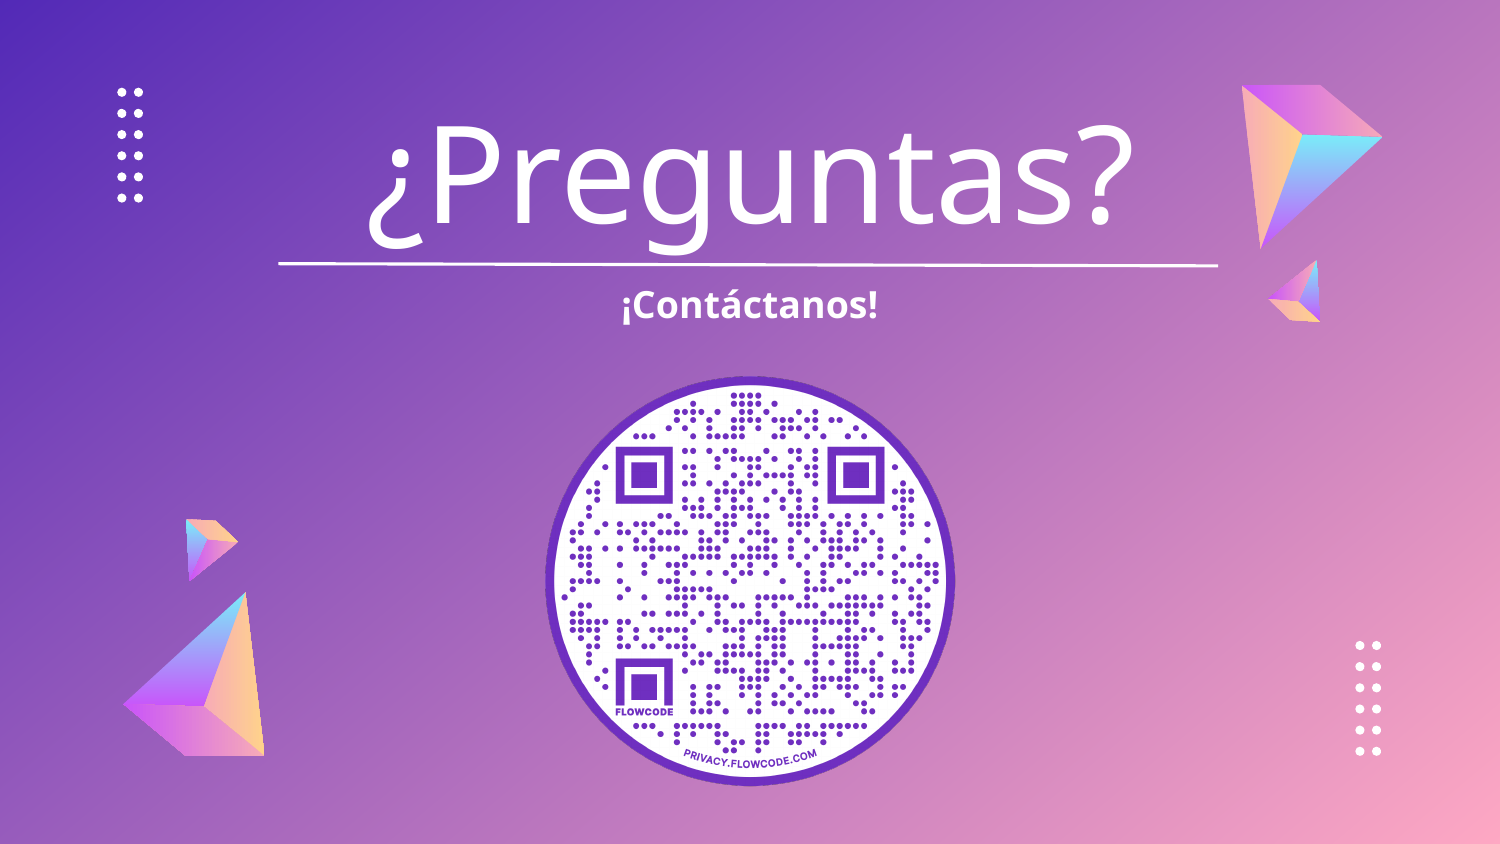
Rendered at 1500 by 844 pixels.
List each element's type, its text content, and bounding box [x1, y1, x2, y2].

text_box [1241, 84, 1383, 249]
subtitle ¡Contáctanos! [397, 275, 1103, 381]
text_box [185, 518, 239, 582]
text_box [0, 0, 1500, 844]
title ¿Preguntas? [262, 87, 1237, 251]
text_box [116, 87, 145, 203]
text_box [123, 591, 265, 757]
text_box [1267, 259, 1320, 322]
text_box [278, 263, 1219, 267]
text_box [1355, 640, 1383, 757]
picture [536, 367, 964, 795]
